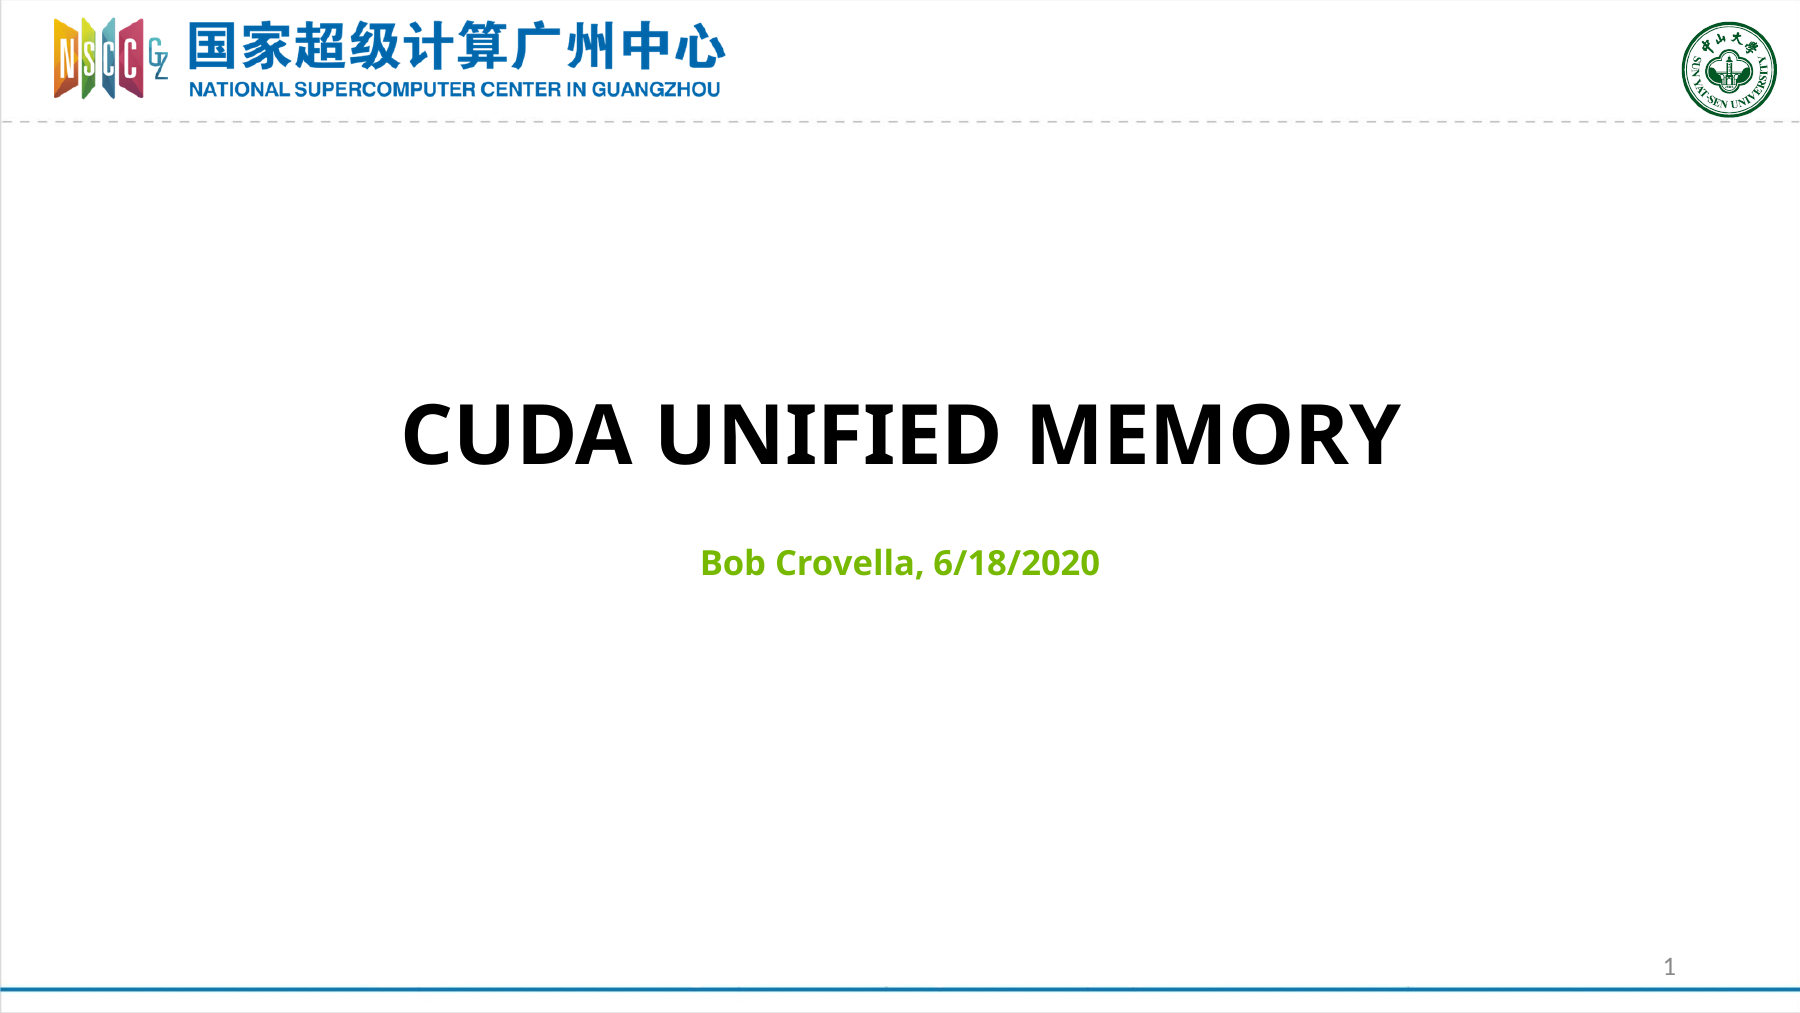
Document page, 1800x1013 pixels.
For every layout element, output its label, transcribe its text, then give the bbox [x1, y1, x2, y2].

title CUDA UNIFIED MEMORY [224, 329, 1576, 531]
slide_number 1 [1271, 671, 1677, 1013]
subtitle Bob Crovella, 6/18/2020 [224, 531, 1576, 593]
picture [0, 0, 1800, 1013]
